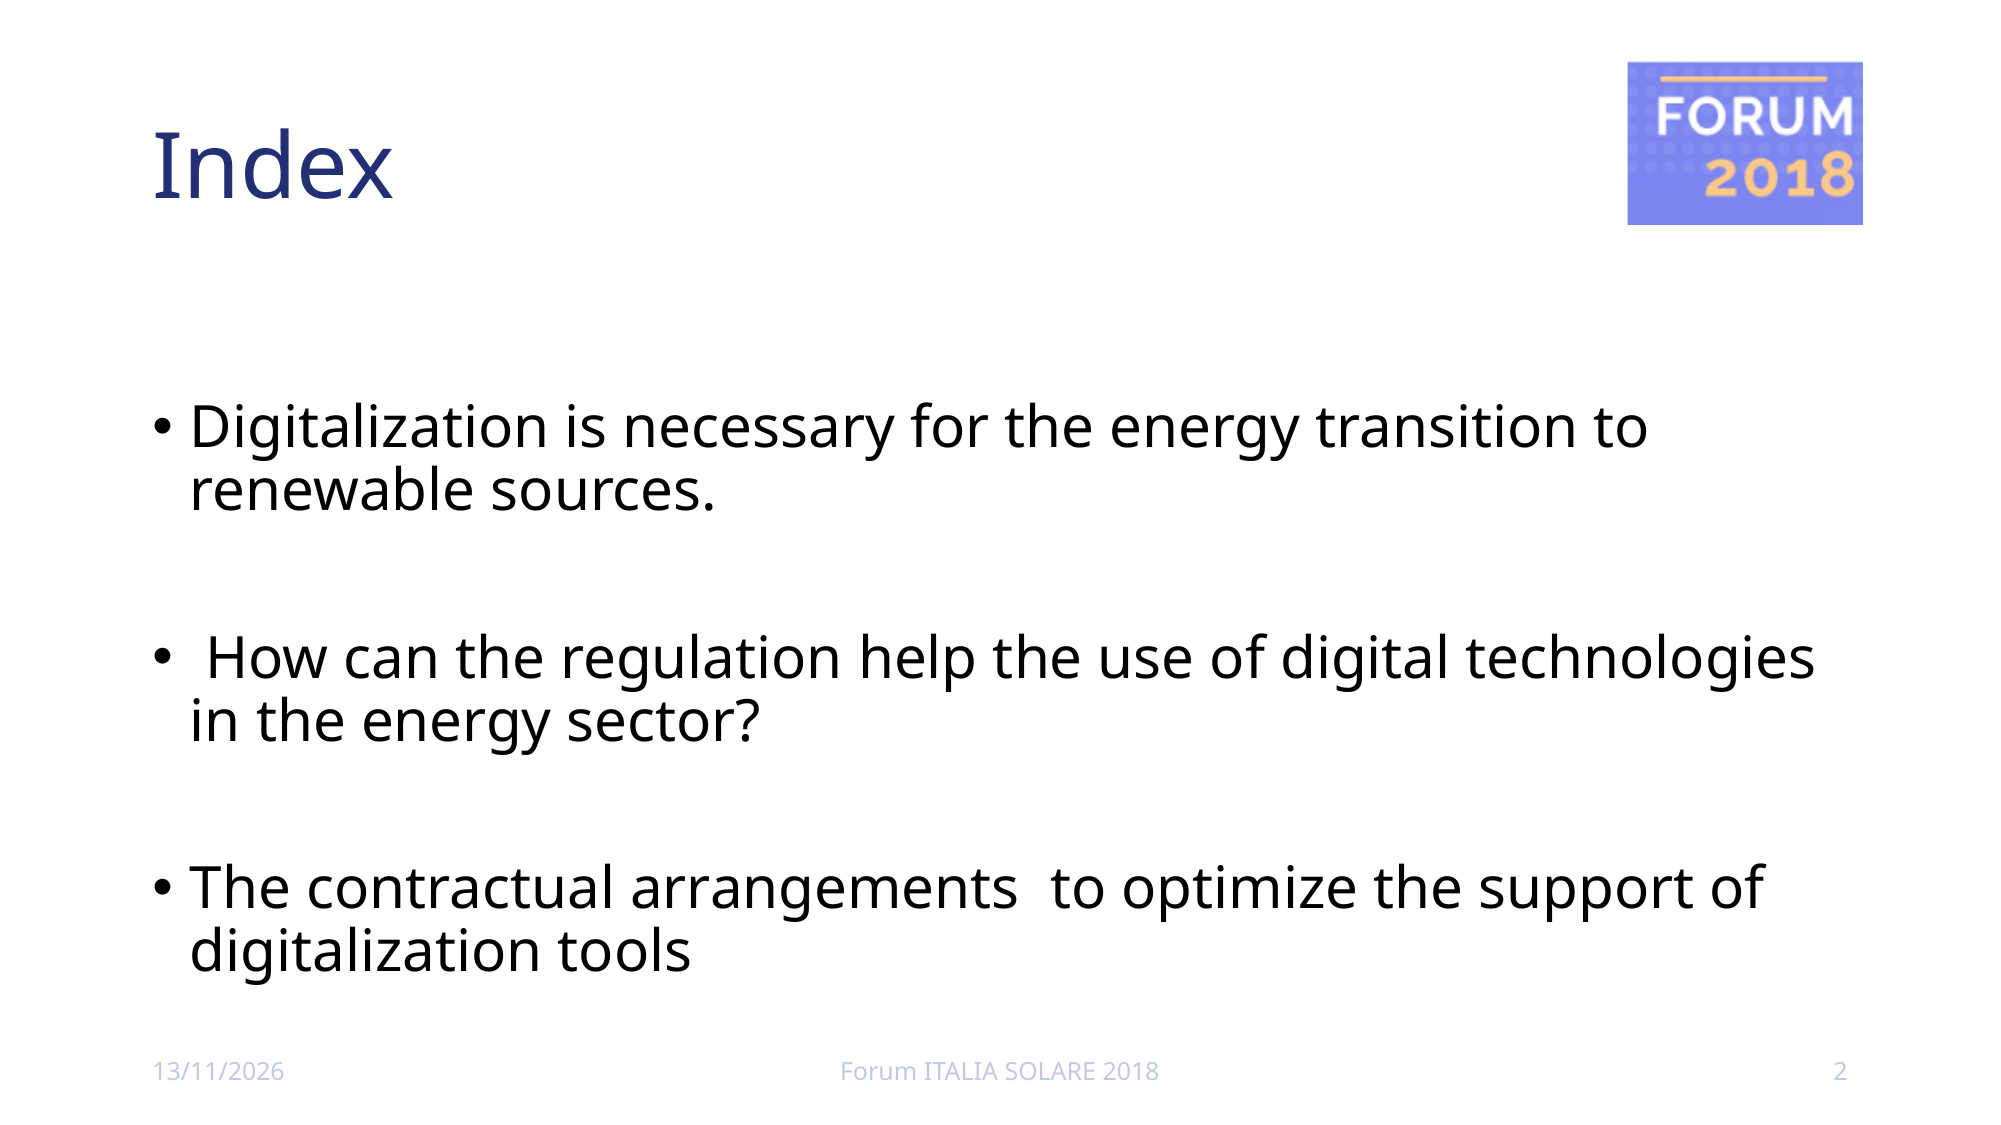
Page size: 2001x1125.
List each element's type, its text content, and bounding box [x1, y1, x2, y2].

footer Forum ITALIA SOLARE 2018 [662, 1042, 1338, 1103]
list Digitalization is necessary for the energy transition to renewable sources. How can the regulation help the use of digital technologies in the energy sector? The contractual arrangements to optimize the support of digitalization tools [137, 299, 1863, 1014]
title Index [137, 59, 1556, 278]
slide_number 2 [1412, 1042, 1863, 1103]
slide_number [137, 1042, 588, 1103]
